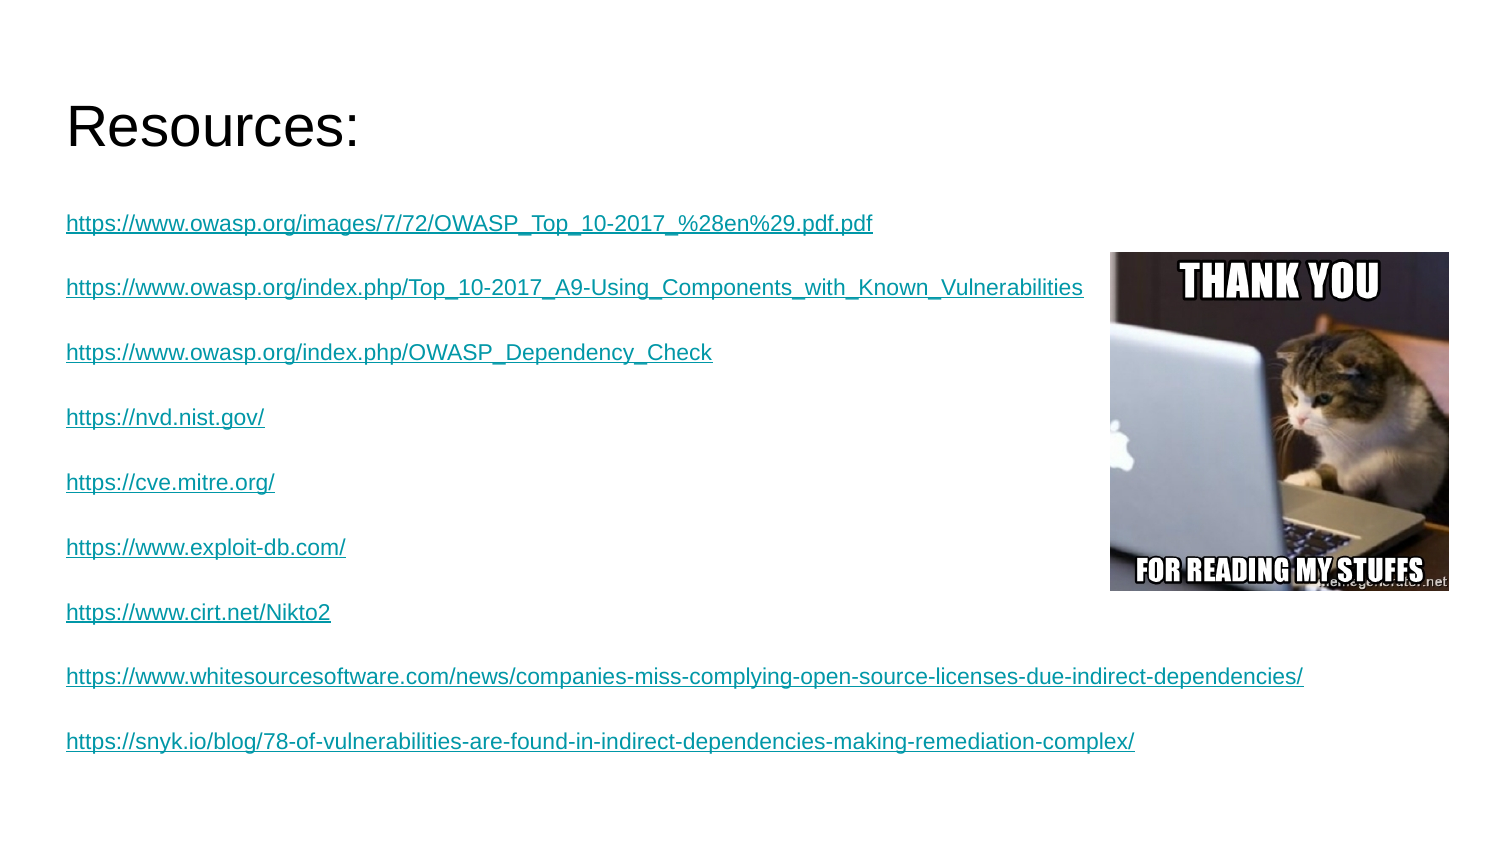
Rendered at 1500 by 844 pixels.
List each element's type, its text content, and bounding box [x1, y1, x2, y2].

title Resources: [51, 72, 1449, 167]
picture [1110, 252, 1450, 592]
list https://www.owasp.org/images/7/72/OWASP_Top_10-2017_%28en%29.pdf.pdf https://www.owasp.org/index.php/Top_10-2017_A9-Using_Components_with_Known_Vulnerabilities https://www.owasp.org/index.php/OWASP_Dependency_Check https://nvd.nist.gov/ https://cve.mitre.org/ https://www.exploit-db.com/ https://www.cirt.net/Nikto2 https://www.whitesourcesoftware.com/news/companies-miss-complying-open-source-licenses-due-indirect-dependencies/ https://snyk.io/blog/78-of-vulnerabilities-are-found-in-indirect-dependencies-making-remediation-complex/ [51, 189, 1449, 750]
